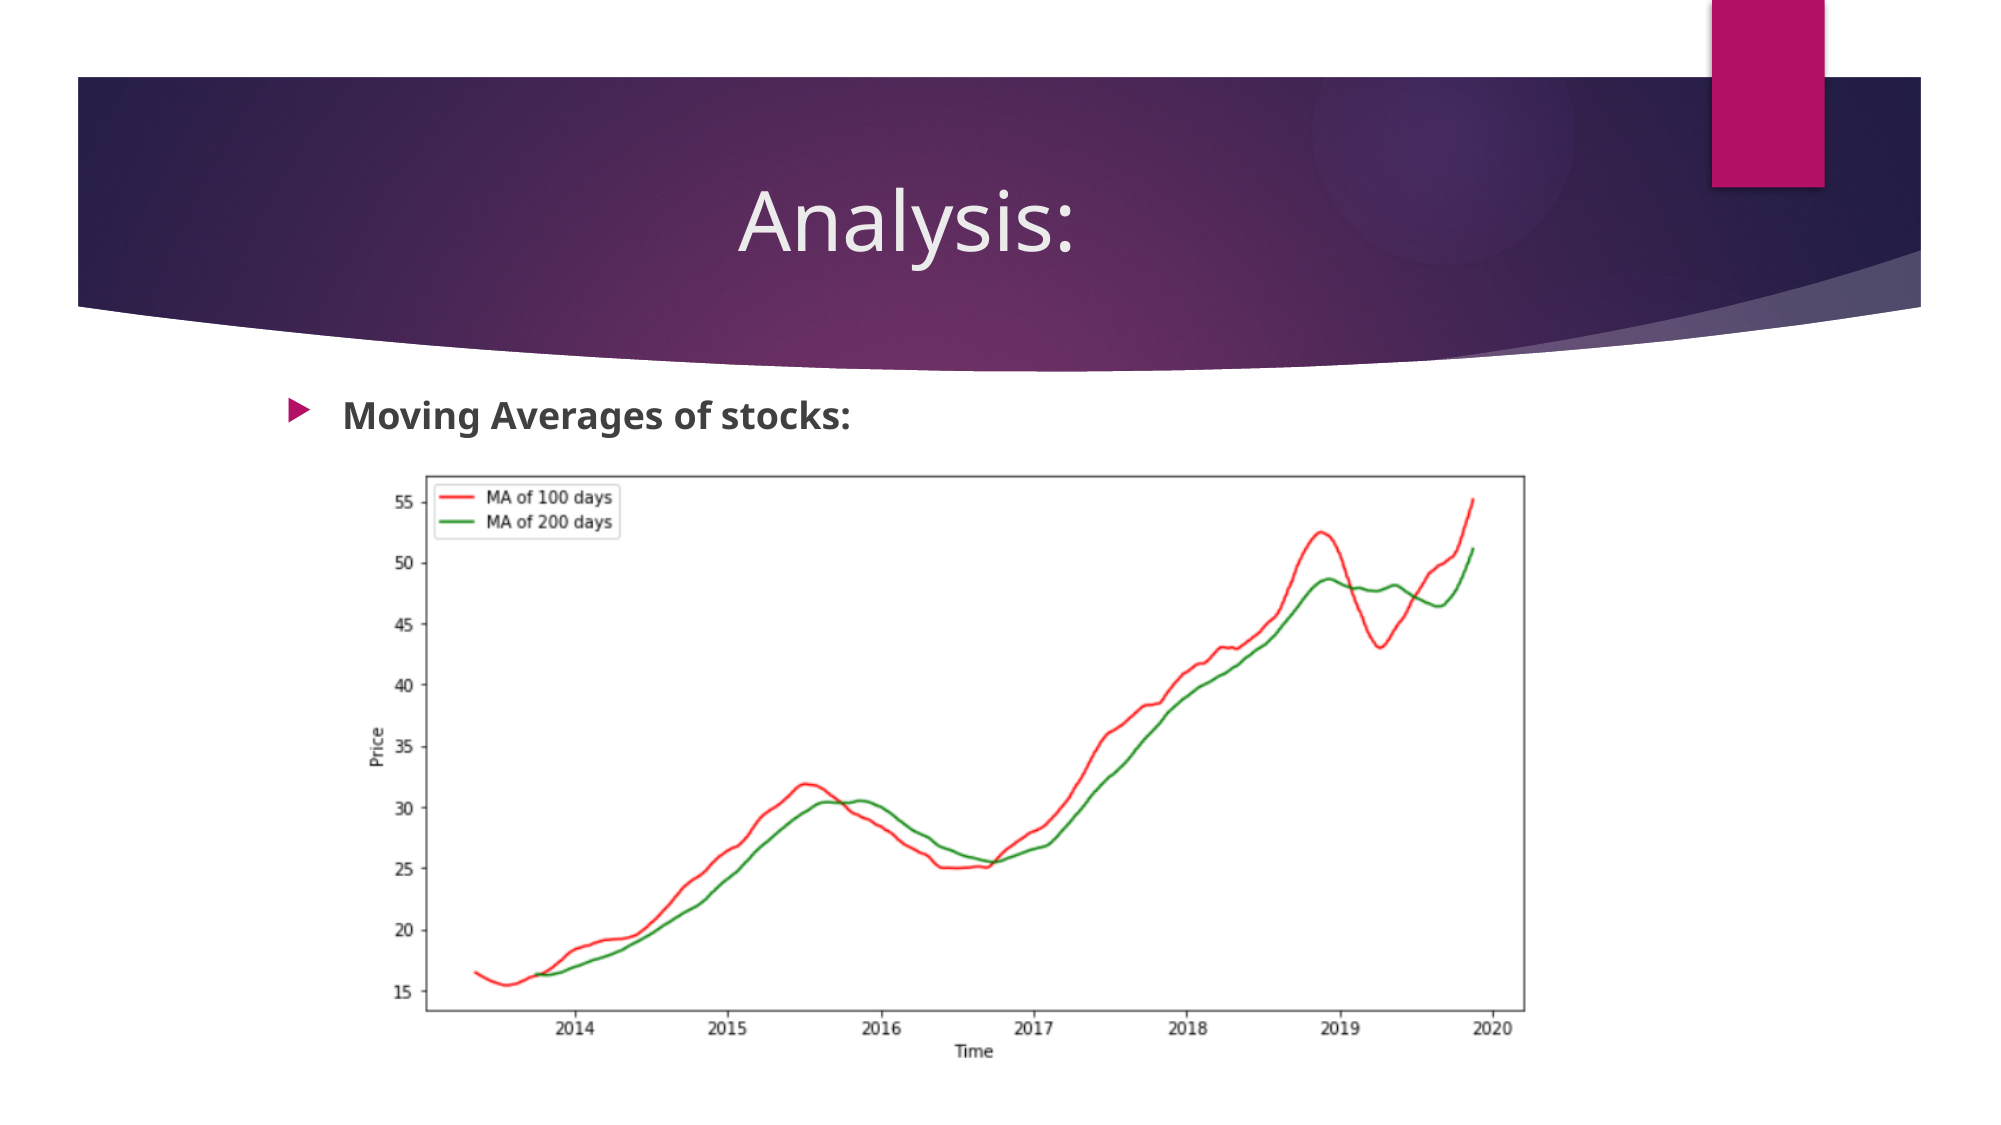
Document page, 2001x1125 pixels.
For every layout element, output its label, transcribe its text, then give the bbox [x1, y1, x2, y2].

picture [356, 467, 1544, 1062]
title Analysis: [189, 159, 1627, 276]
list Moving Averages of stocks: [270, 384, 1705, 988]
